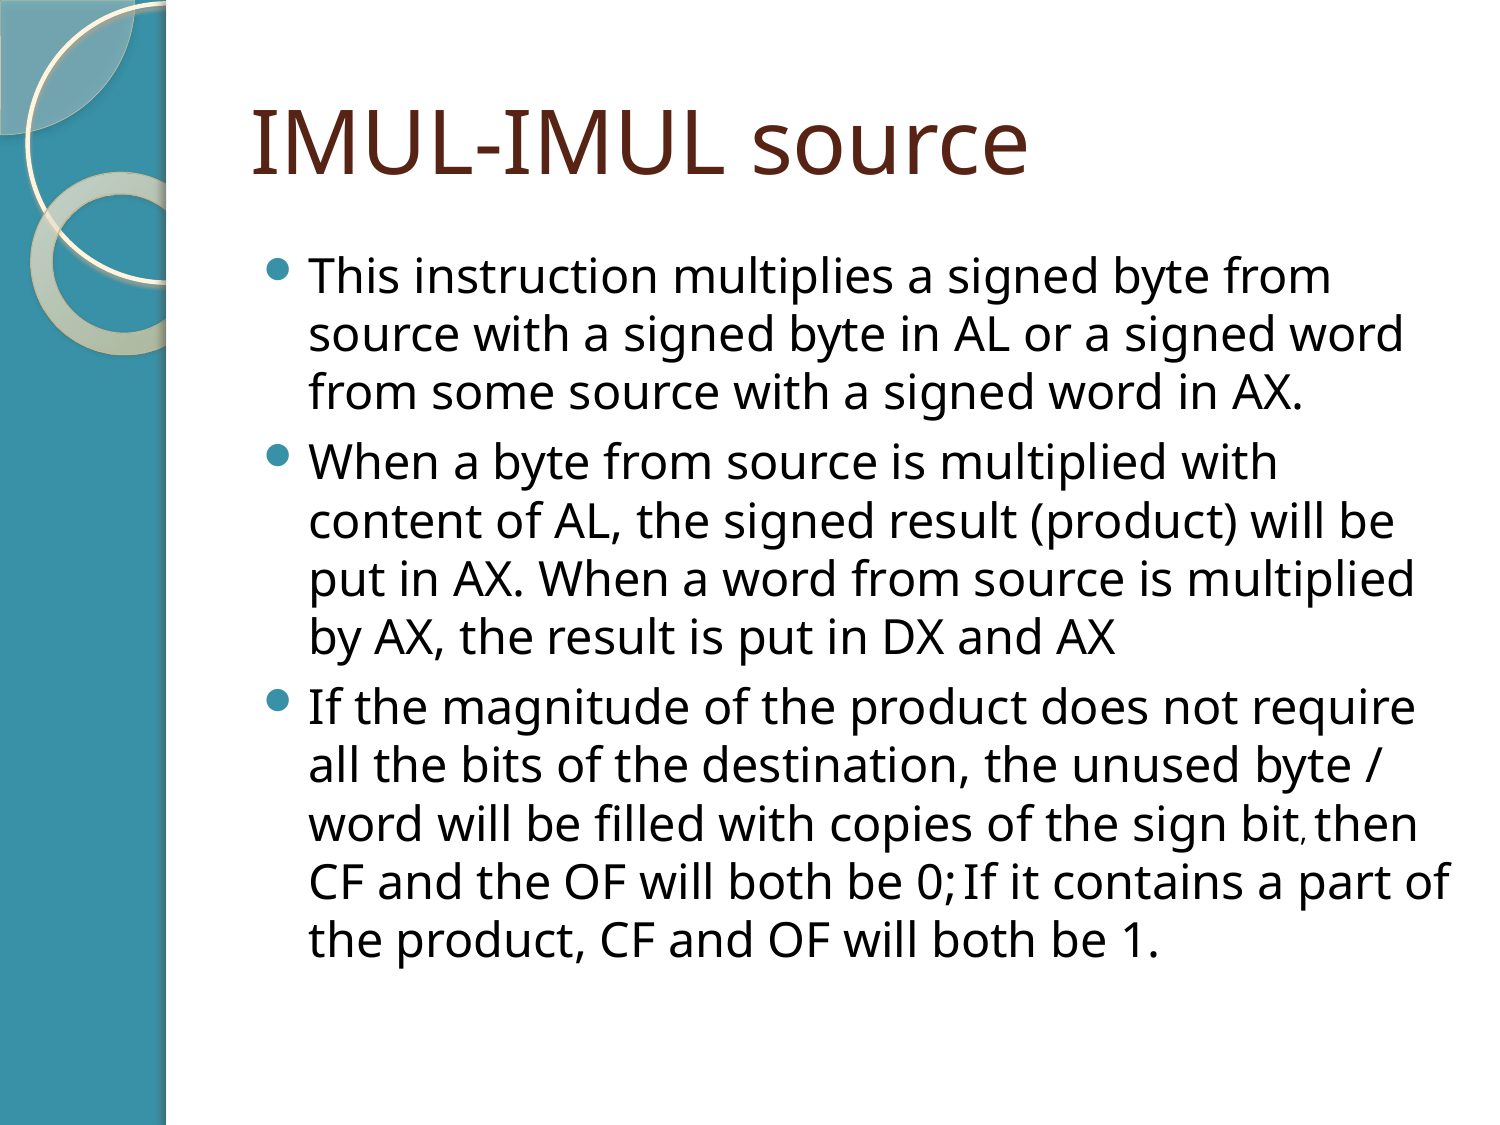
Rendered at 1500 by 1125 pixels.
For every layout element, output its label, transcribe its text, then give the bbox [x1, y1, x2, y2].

list This instruction multiplies a signed byte from source with a signed byte in AL or a signed word from some source with a signed word in AX. When a byte from source is multiplied with content of AL, the signed result (product) will be put in AX. When a word from source is multiplied by AX, the result is put in DX and AX If the magnitude of the product does not require all the bits of the destination, the unused byte / word will be filled with copies of the sign bit, then CF and the OF will both be 0; If it contains a part of the product, CF and OF will both be 1. [235, 237, 1466, 1025]
title IMUL-IMUL source [235, 45, 1466, 233]
